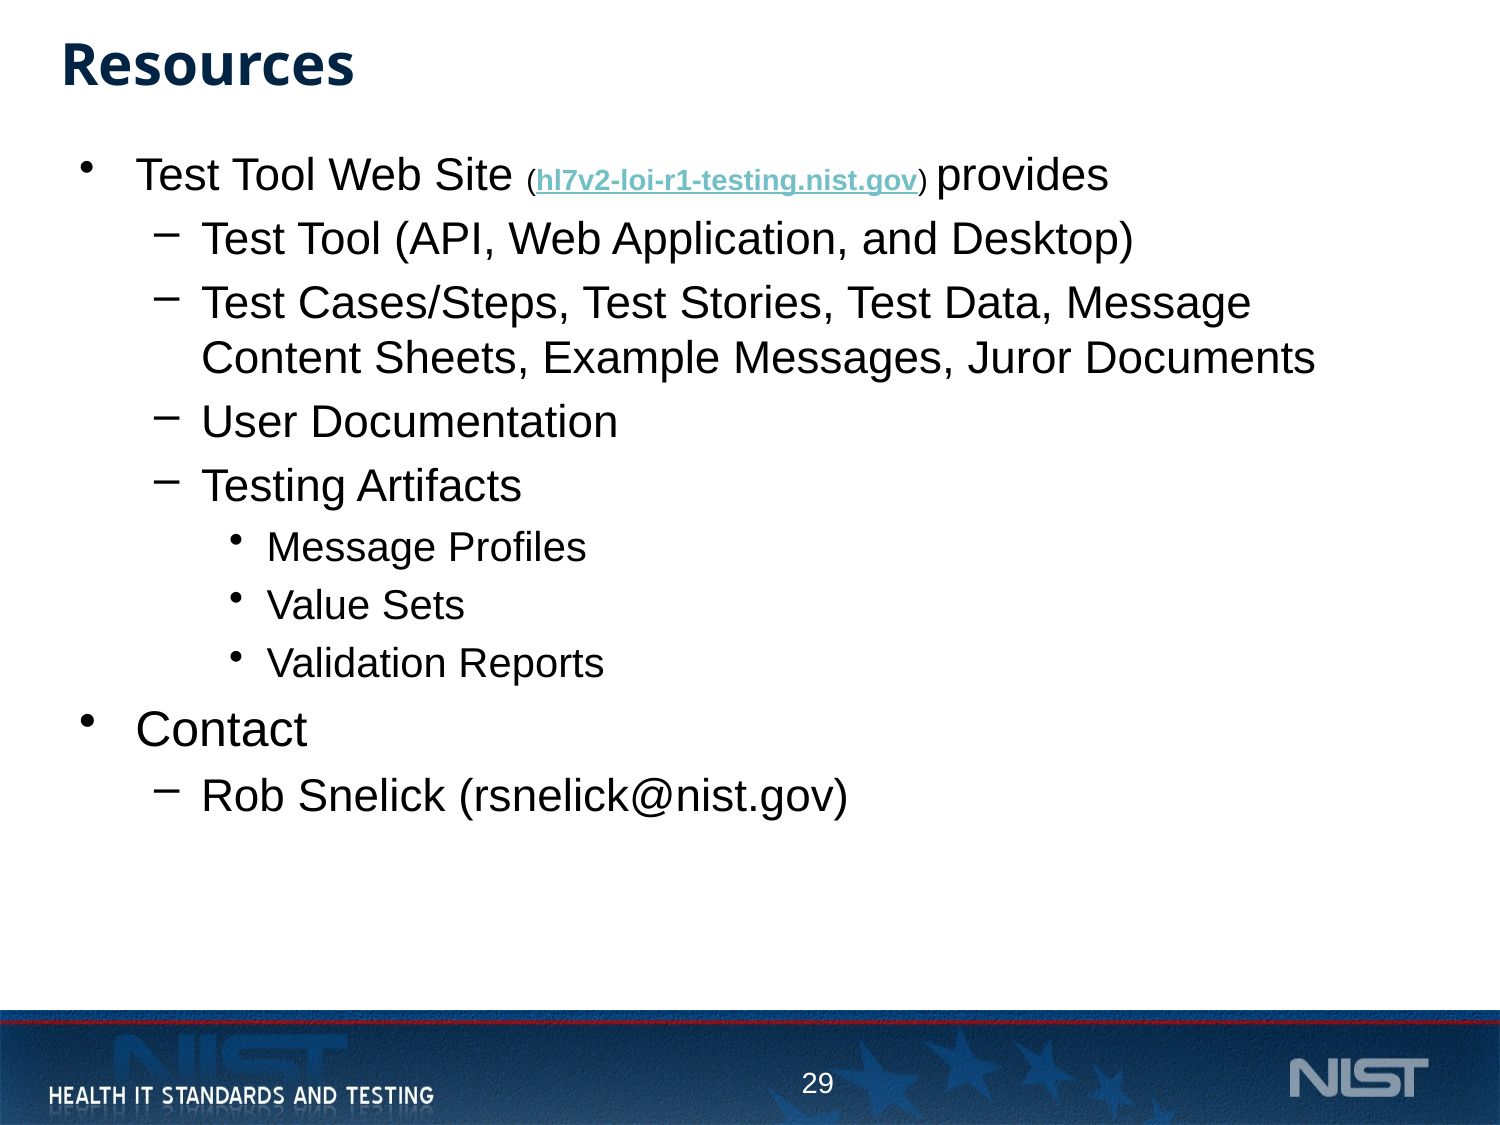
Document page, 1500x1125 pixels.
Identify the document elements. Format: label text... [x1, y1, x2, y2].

list Test Tool Web Site (hl7v2-loi-r1-testing.nist.gov) provides Test Tool (API, Web Application, and Desktop) Test Cases/Steps, Test Stories, Test Data, Message Content Sheets, Example Messages, Juror Documents User Documentation Testing Artifacts Message Profiles Value Sets Validation Reports Contact Rob Snelick (rsnelick@nist.gov) [63, 137, 1435, 926]
title Resources [45, 19, 1396, 106]
slide_number 29 [642, 1056, 994, 1125]
picture [0, 1010, 1500, 1125]
